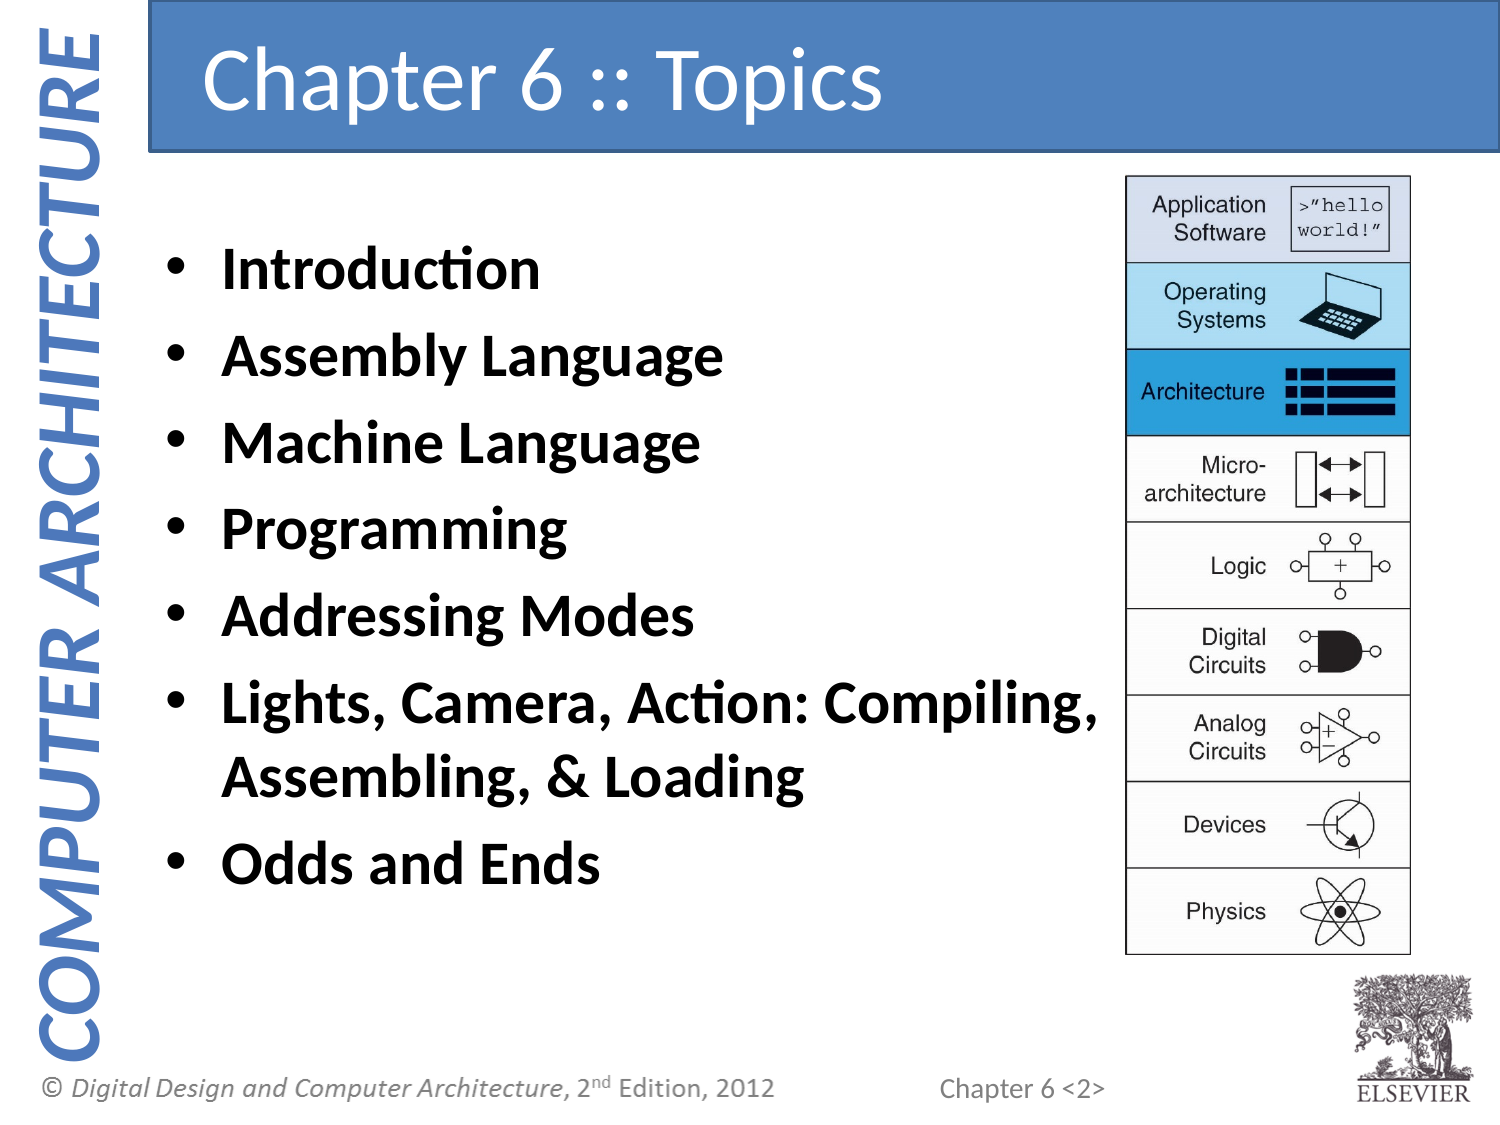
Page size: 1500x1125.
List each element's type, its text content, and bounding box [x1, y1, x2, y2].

text_box Introduction Assembly Language Machine Language Programming Addressing Modes Lights, Camera, Action: Compiling, Assembling, & Loading Odds and Ends [149, 219, 1124, 963]
text_box Chapter 6 :: Topics [187, 11, 1488, 136]
picture [0, 0, 1500, 1125]
